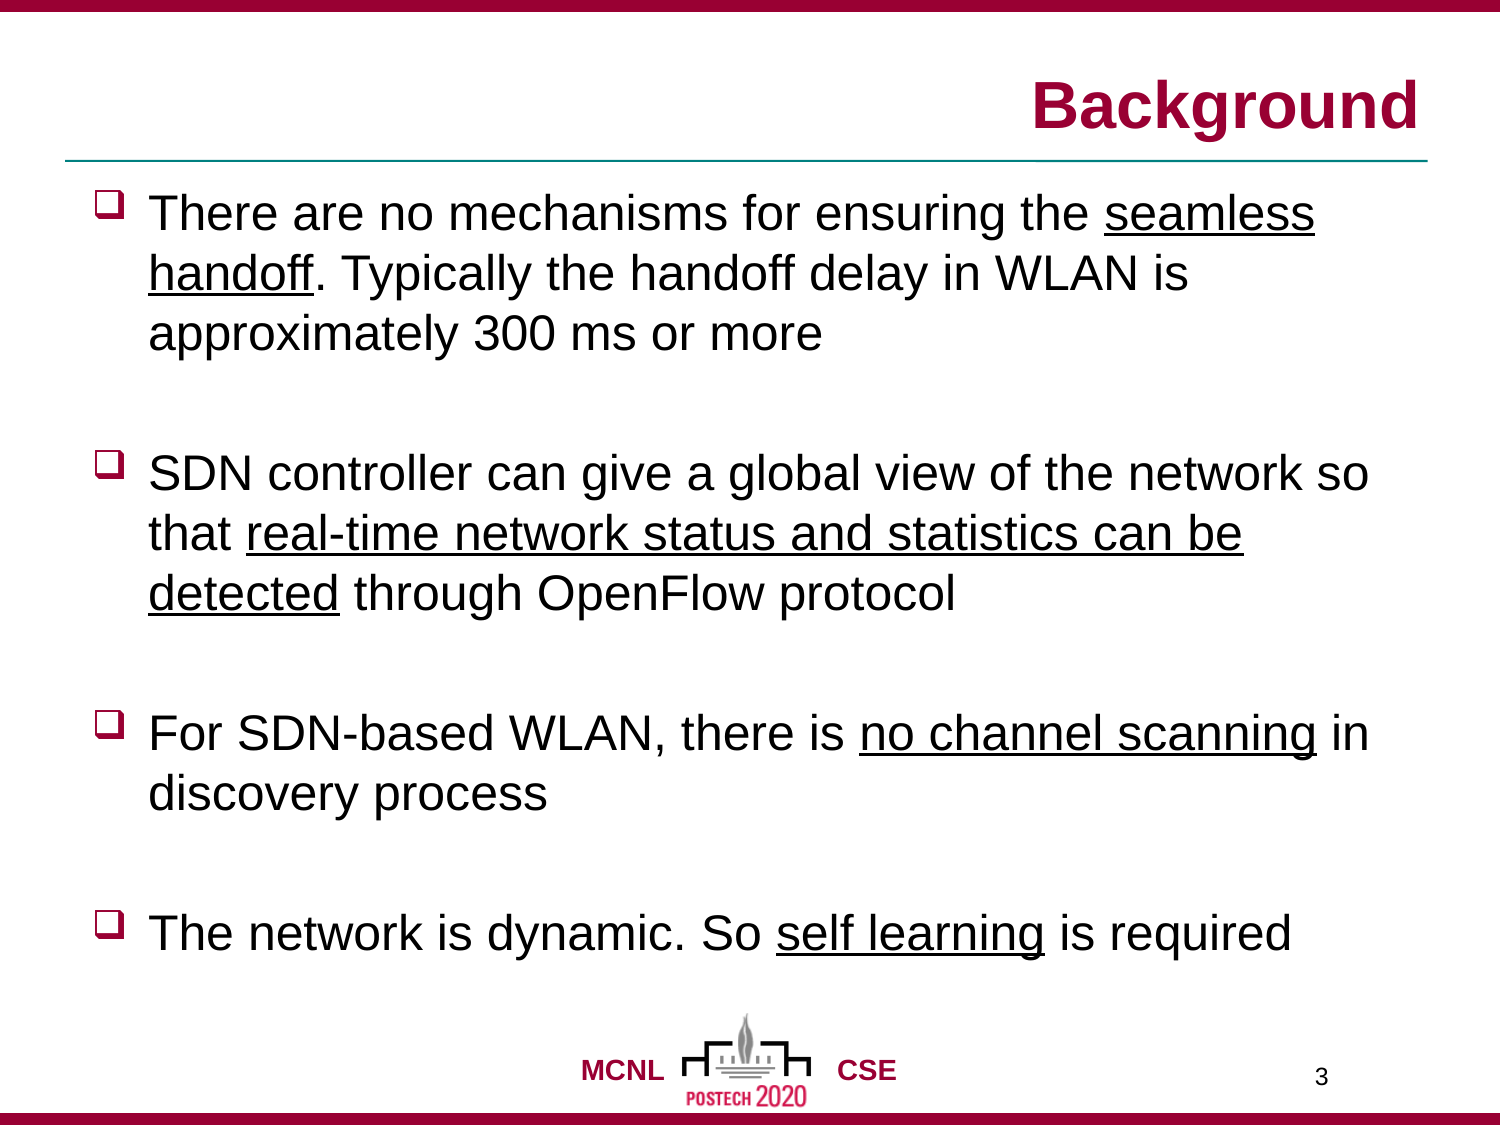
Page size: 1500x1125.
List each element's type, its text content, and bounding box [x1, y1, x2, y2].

title Background [74, 36, 1436, 150]
list There are no mechanisms for ensuring the seamless handoff. Typically the handoff delay in WLAN is approximately 300 ms or more SDN controller can give a global view of the network so that real-time network status and statistics can be detected through OpenFlow protocol For SDN-based WLAN, there is no channel scanning in discovery process The network is dynamic. So self learning is required [76, 172, 1427, 1024]
picture [672, 1024, 820, 1111]
slide_number 3 [1299, 1052, 1425, 1113]
